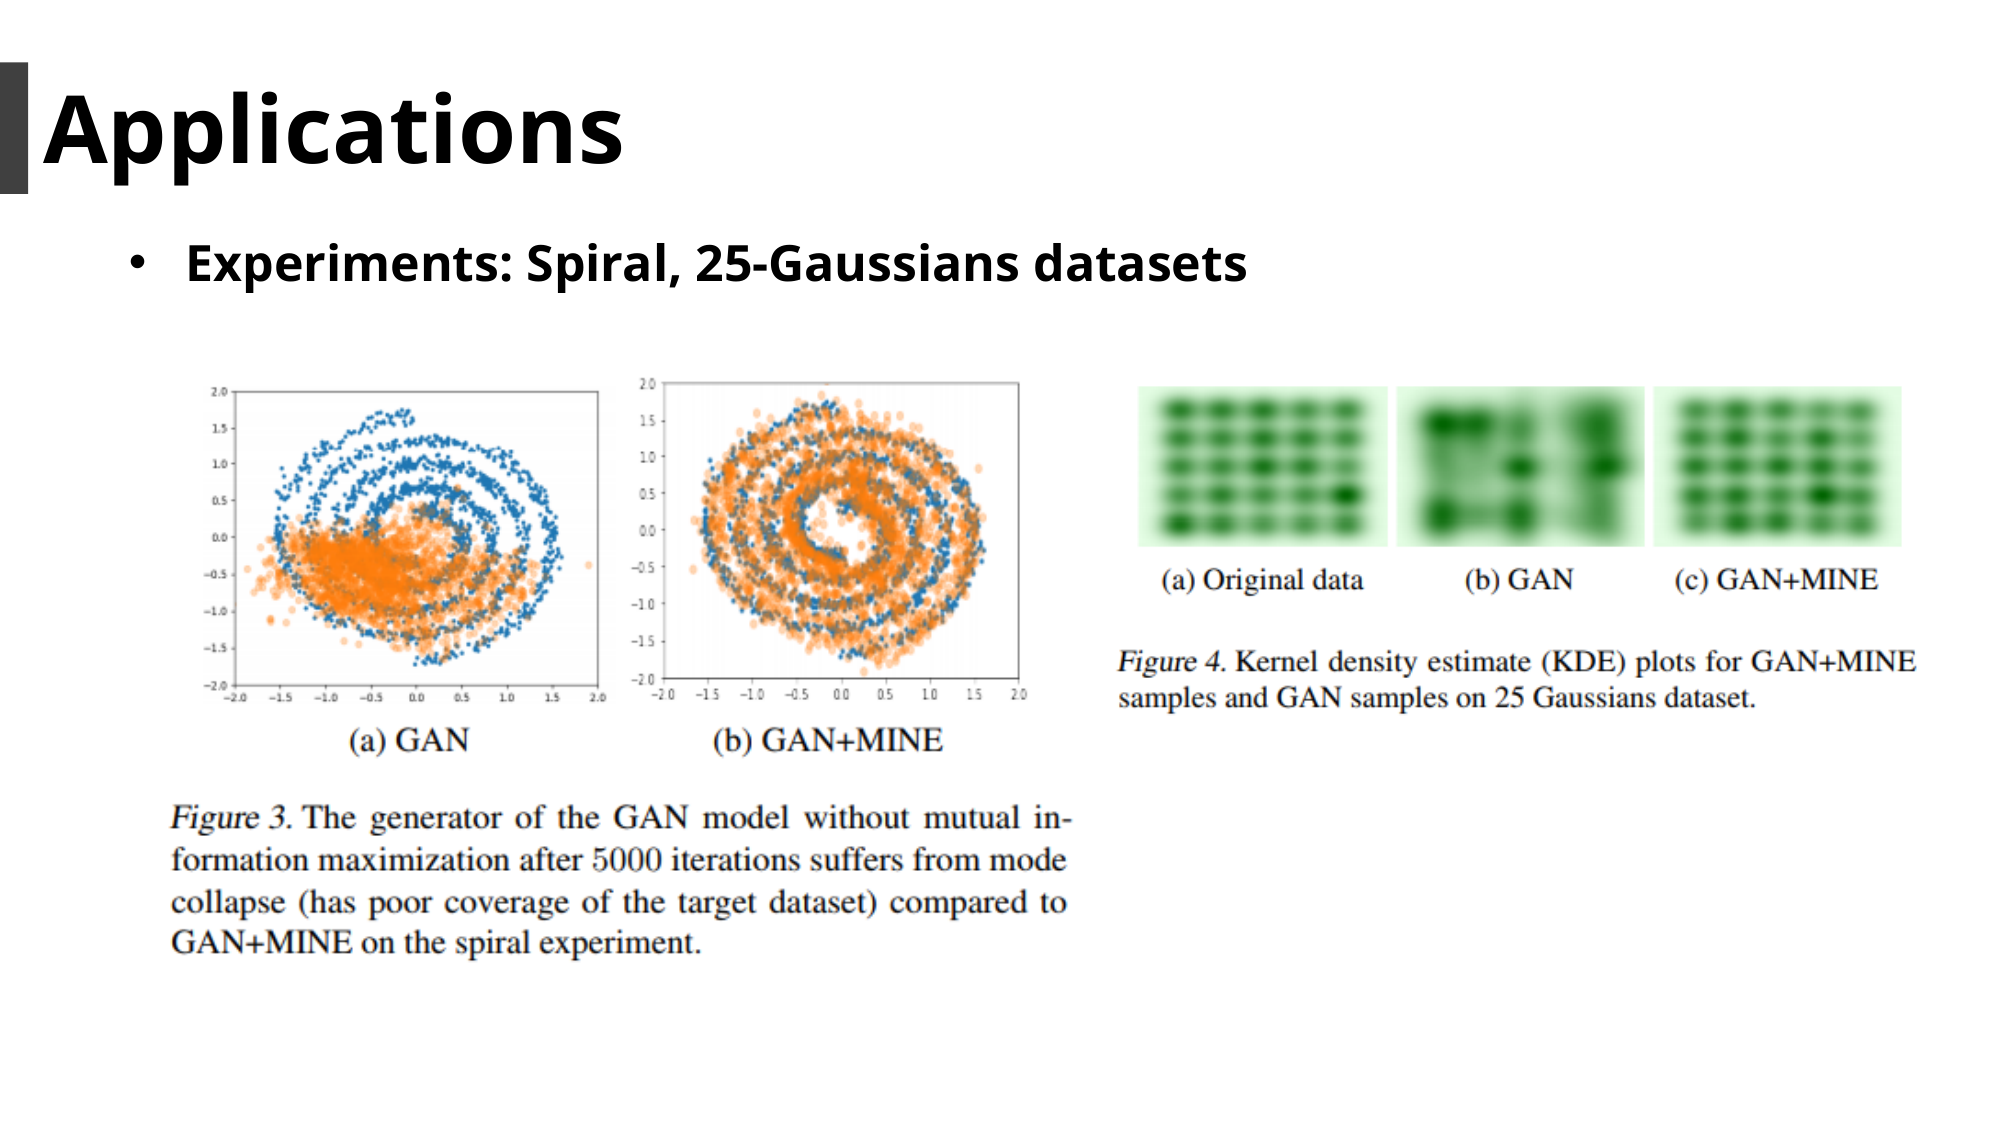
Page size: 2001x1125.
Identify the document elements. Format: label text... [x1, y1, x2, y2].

picture [114, 349, 1933, 1005]
text_box Experiments: Spiral, 25-Gaussians datasets [114, 223, 1886, 299]
list Applications [28, 61, 1000, 191]
